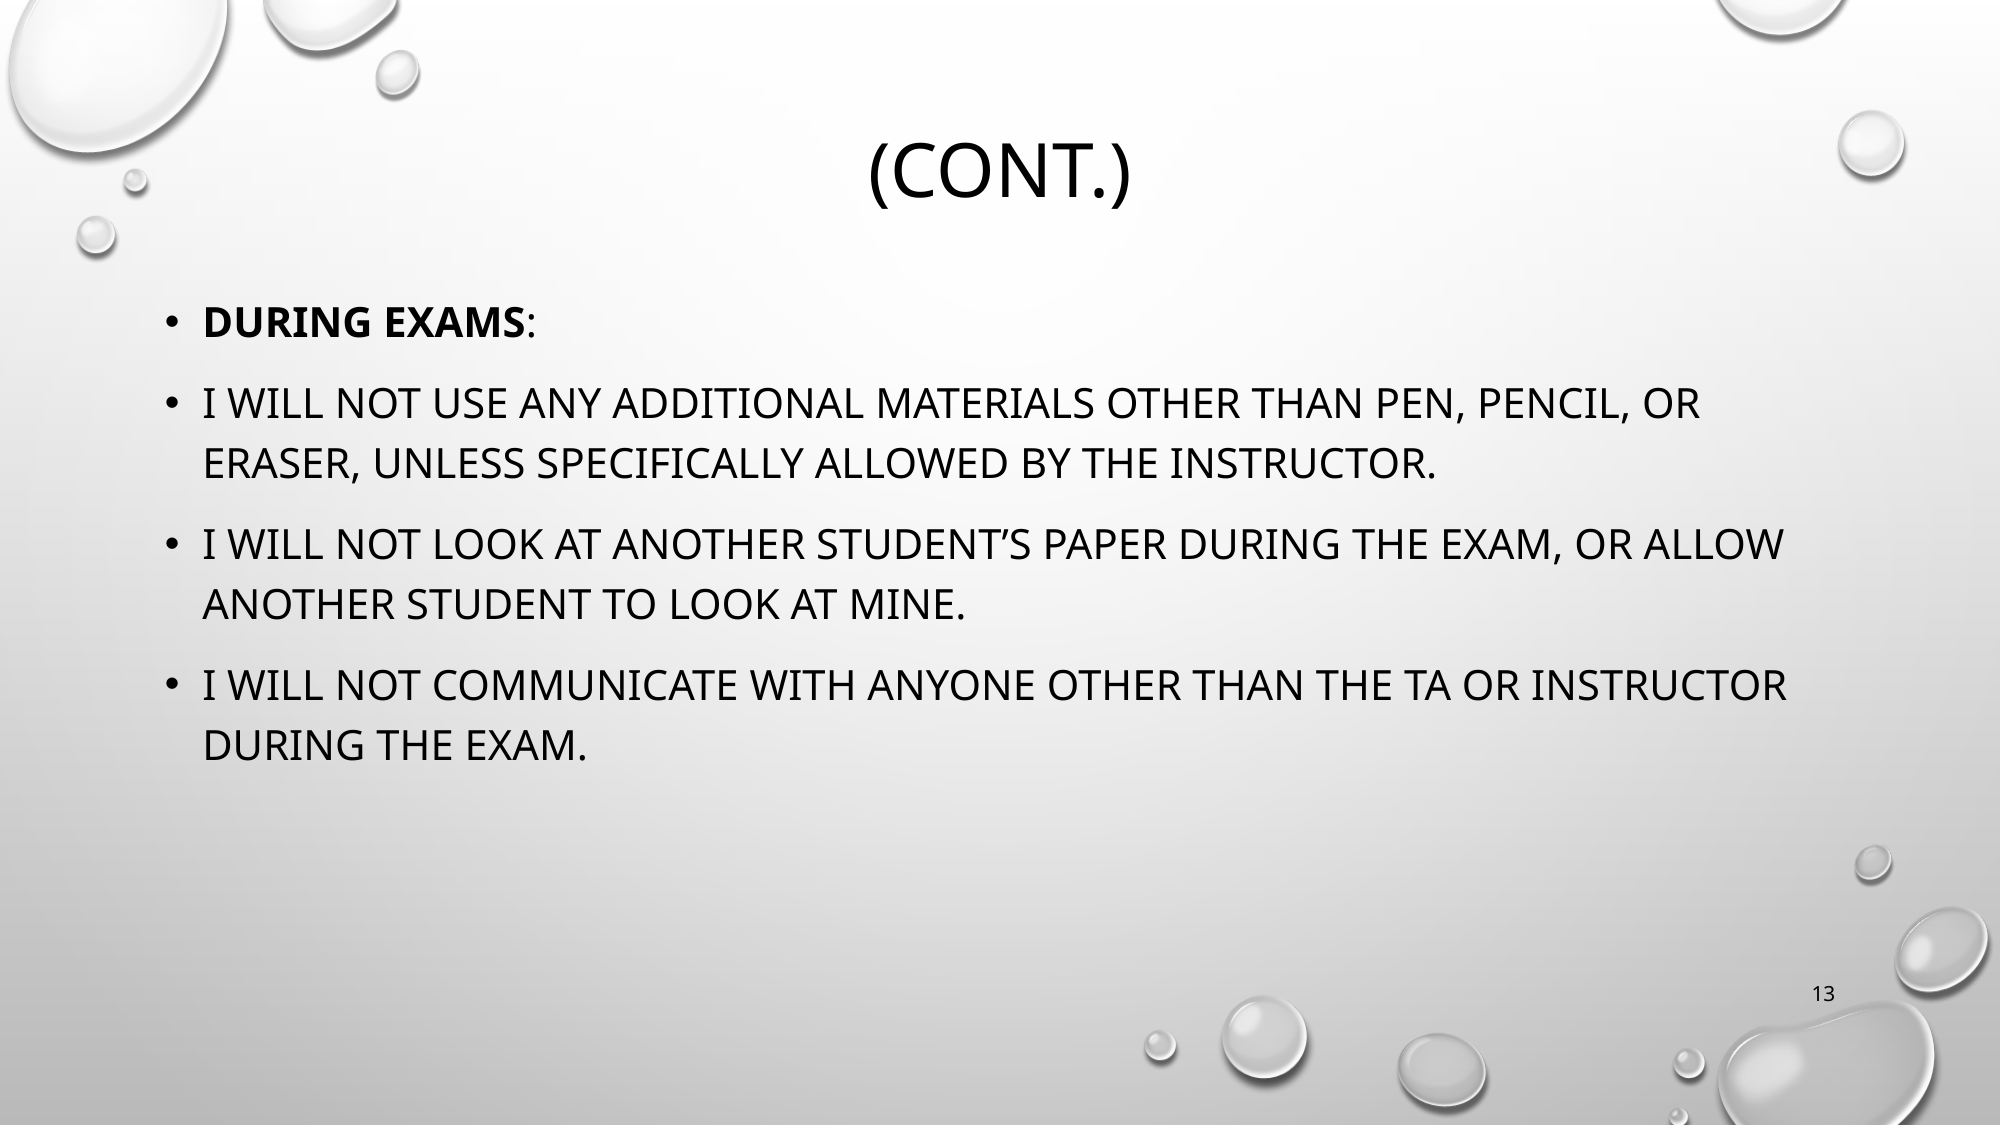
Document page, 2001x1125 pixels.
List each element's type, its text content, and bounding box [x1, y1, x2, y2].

picture [0, 0, 2000, 1125]
slide_number 13 [1724, 965, 1851, 1025]
list During exams: I will not use any additional materials other than pen, pencil, or eraser, unless specifically allowed by the instructor. I will not look at another student’s paper during the exam, or allow another student to look at mine. I will not communicate with anyone other than the TA or instructor during the exam. [149, 278, 1850, 996]
title (cont.) [149, 101, 1851, 246]
